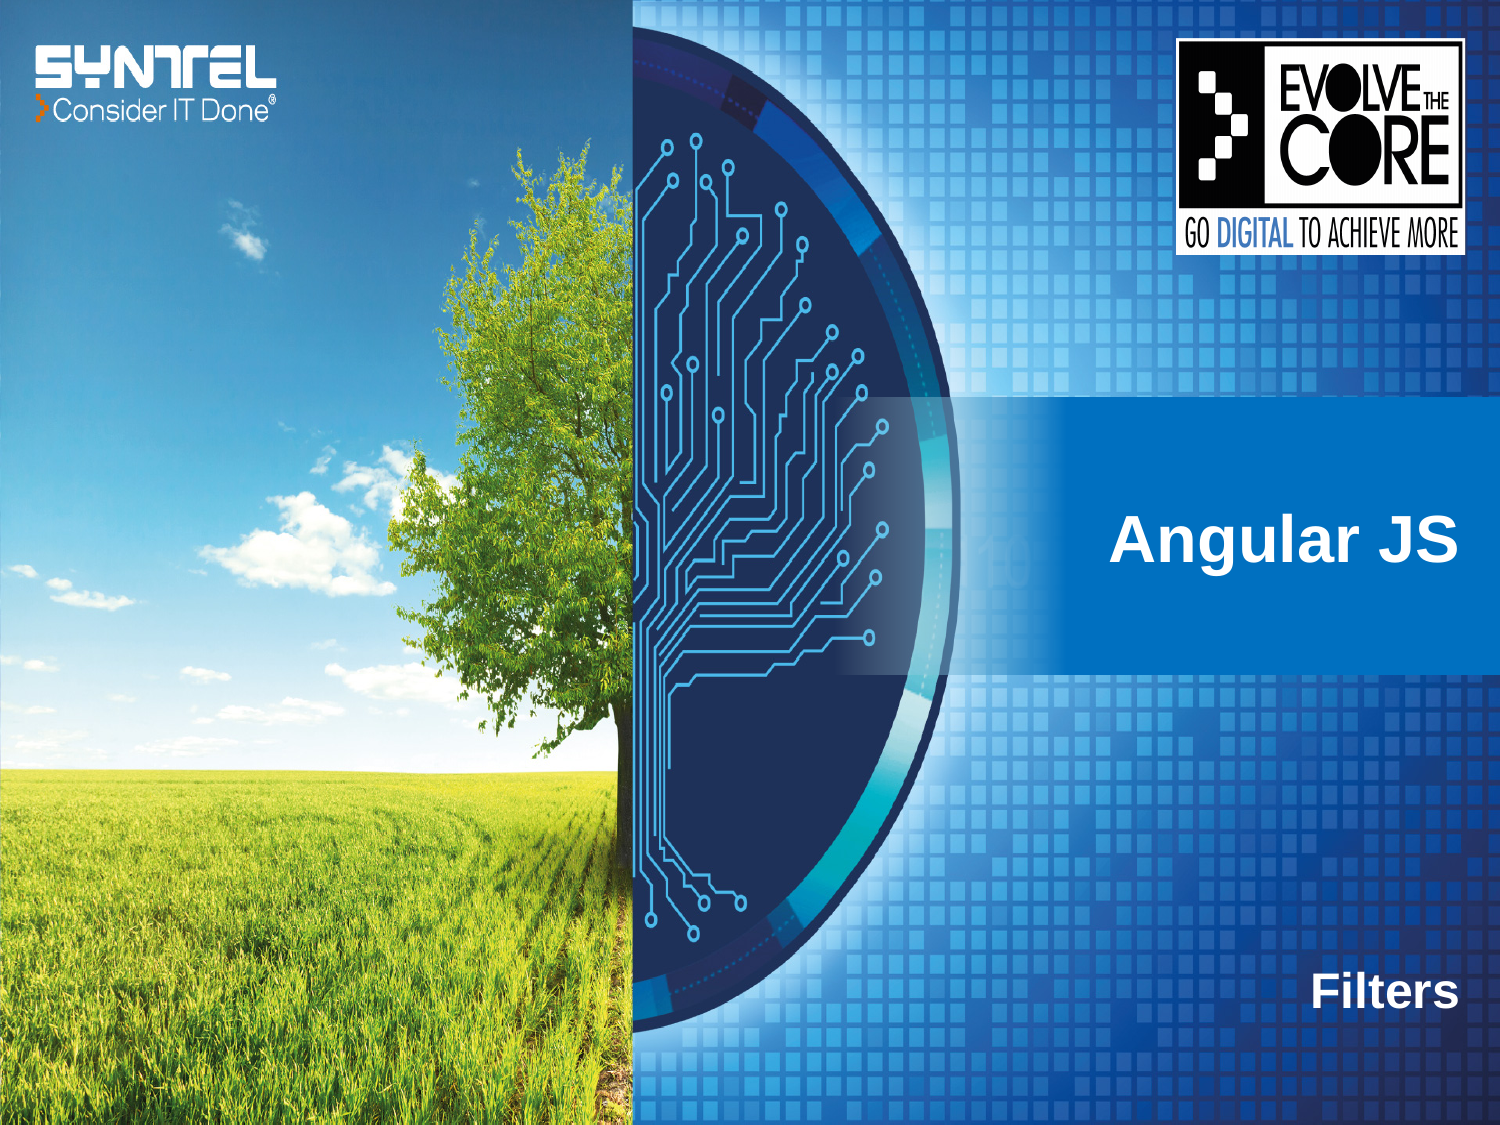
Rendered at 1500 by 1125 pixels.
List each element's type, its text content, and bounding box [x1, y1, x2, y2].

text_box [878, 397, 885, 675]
subtitle Filters [654, 943, 1461, 1033]
picture [0, 0, 1500, 1125]
title Angular JS [892, 397, 1461, 675]
